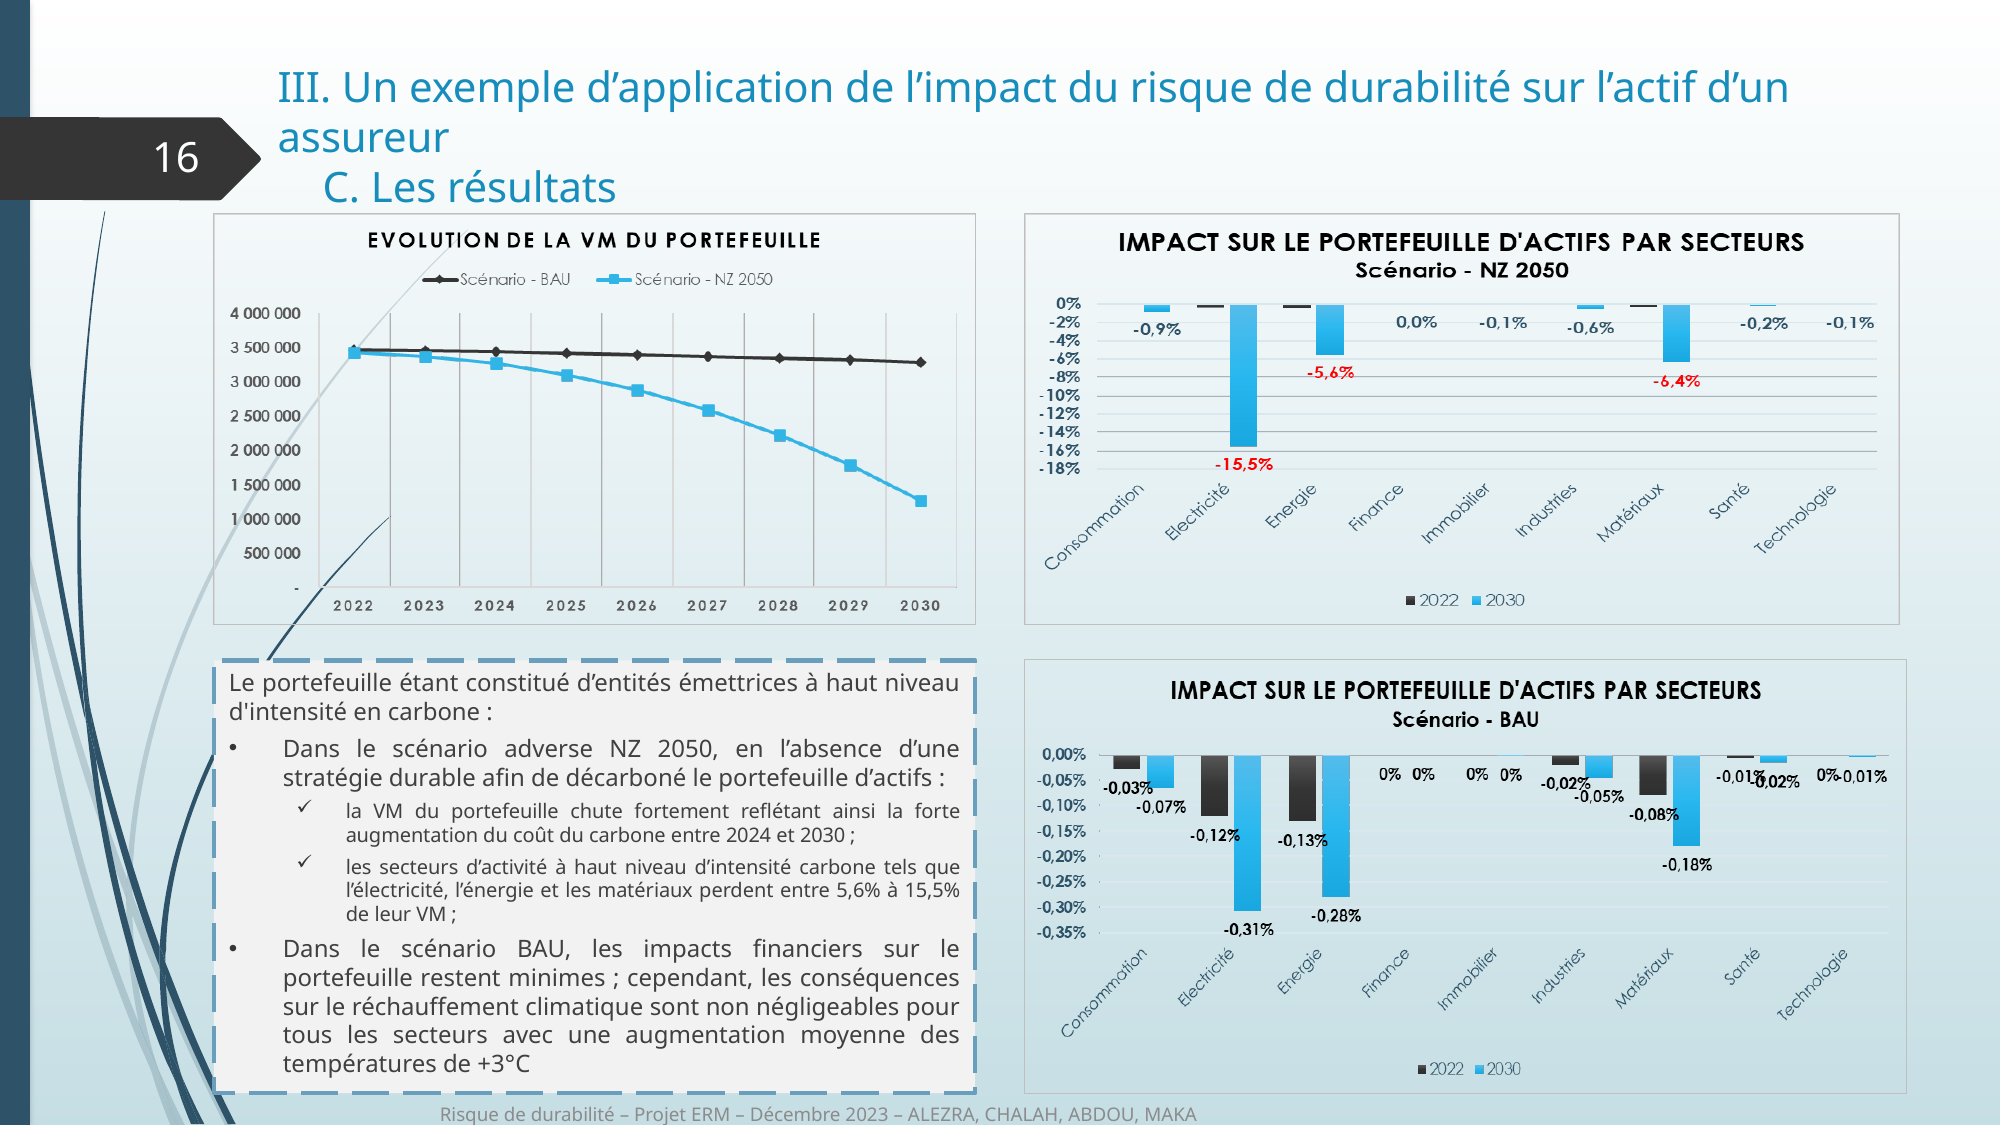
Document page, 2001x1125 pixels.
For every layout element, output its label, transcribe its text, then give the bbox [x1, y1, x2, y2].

picture [213, 213, 976, 625]
text_box III. Un exemple d’application de l’impact du risque de durabilité sur l’actif d’un assureur C. Les résultats [262, 53, 1928, 322]
picture [1024, 213, 1900, 625]
text_box Le portefeuille étant constitué d’entités émettrices à haut niveau d'intensité en carbone : Dans le scénario adverse NZ 2050, en l’absence d’une stratégie durable afin de décarboné le portefeuille d’actifs : la VM du portefeuille chute fortement reflétant ainsi la forte augmentation du coût du carbone entre 2024 et 2030 ; les secteurs d’activité à haut niveau d’intensité carbone tels que l’électricité, l’énergie et les matériaux perdent entre 5,6% à 15,5% de leur VM ; Dans le scénario BAU, les impacts financiers sur le portefeuille restent minimes ; cependant, les conséquences sur le réchauffement climatique sont non négligeables pour tous les secteurs avec une augmentation moyenne des températures de +3°C [213, 660, 976, 1094]
footer Risque de durabilité – Projet ERM – Décembre 2023 – ALEZRA, CHALAH, ABDOU, MAKA [424, 1106, 1675, 1125]
picture [1024, 660, 1907, 1094]
slide_number 16 [87, 129, 216, 190]
